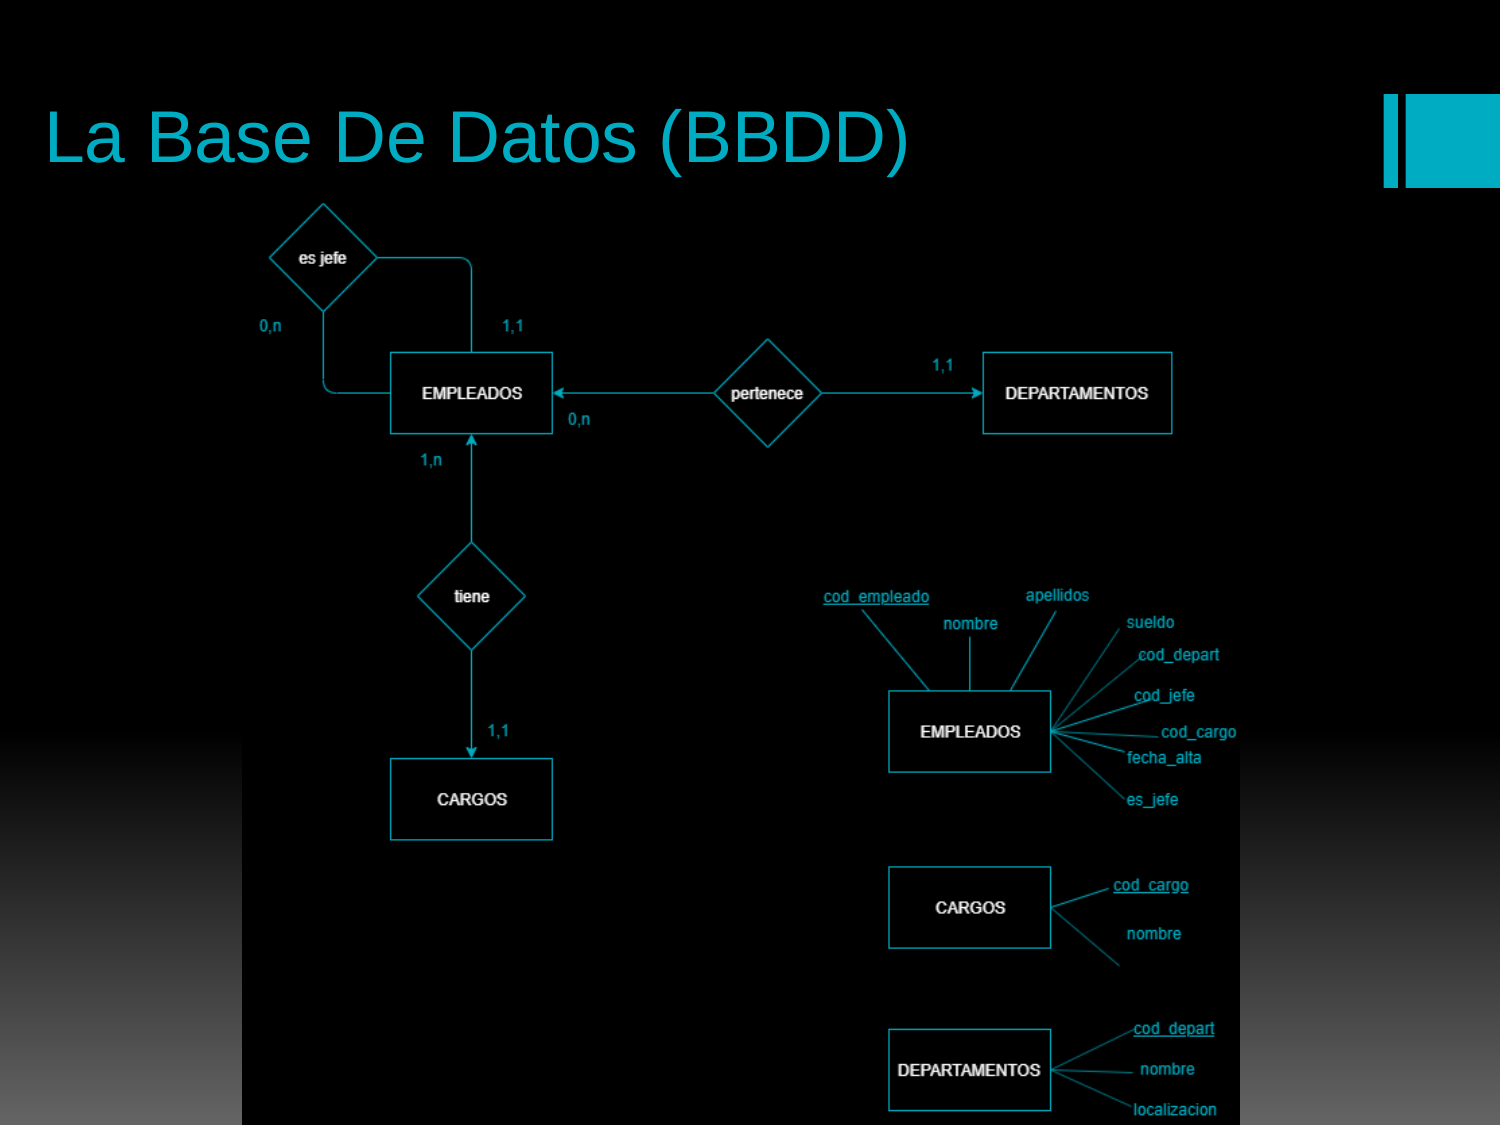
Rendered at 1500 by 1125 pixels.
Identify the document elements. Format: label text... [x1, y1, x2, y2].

picture [241, 203, 1241, 1125]
title La Base De Datos (BBDD) [29, 0, 963, 185]
